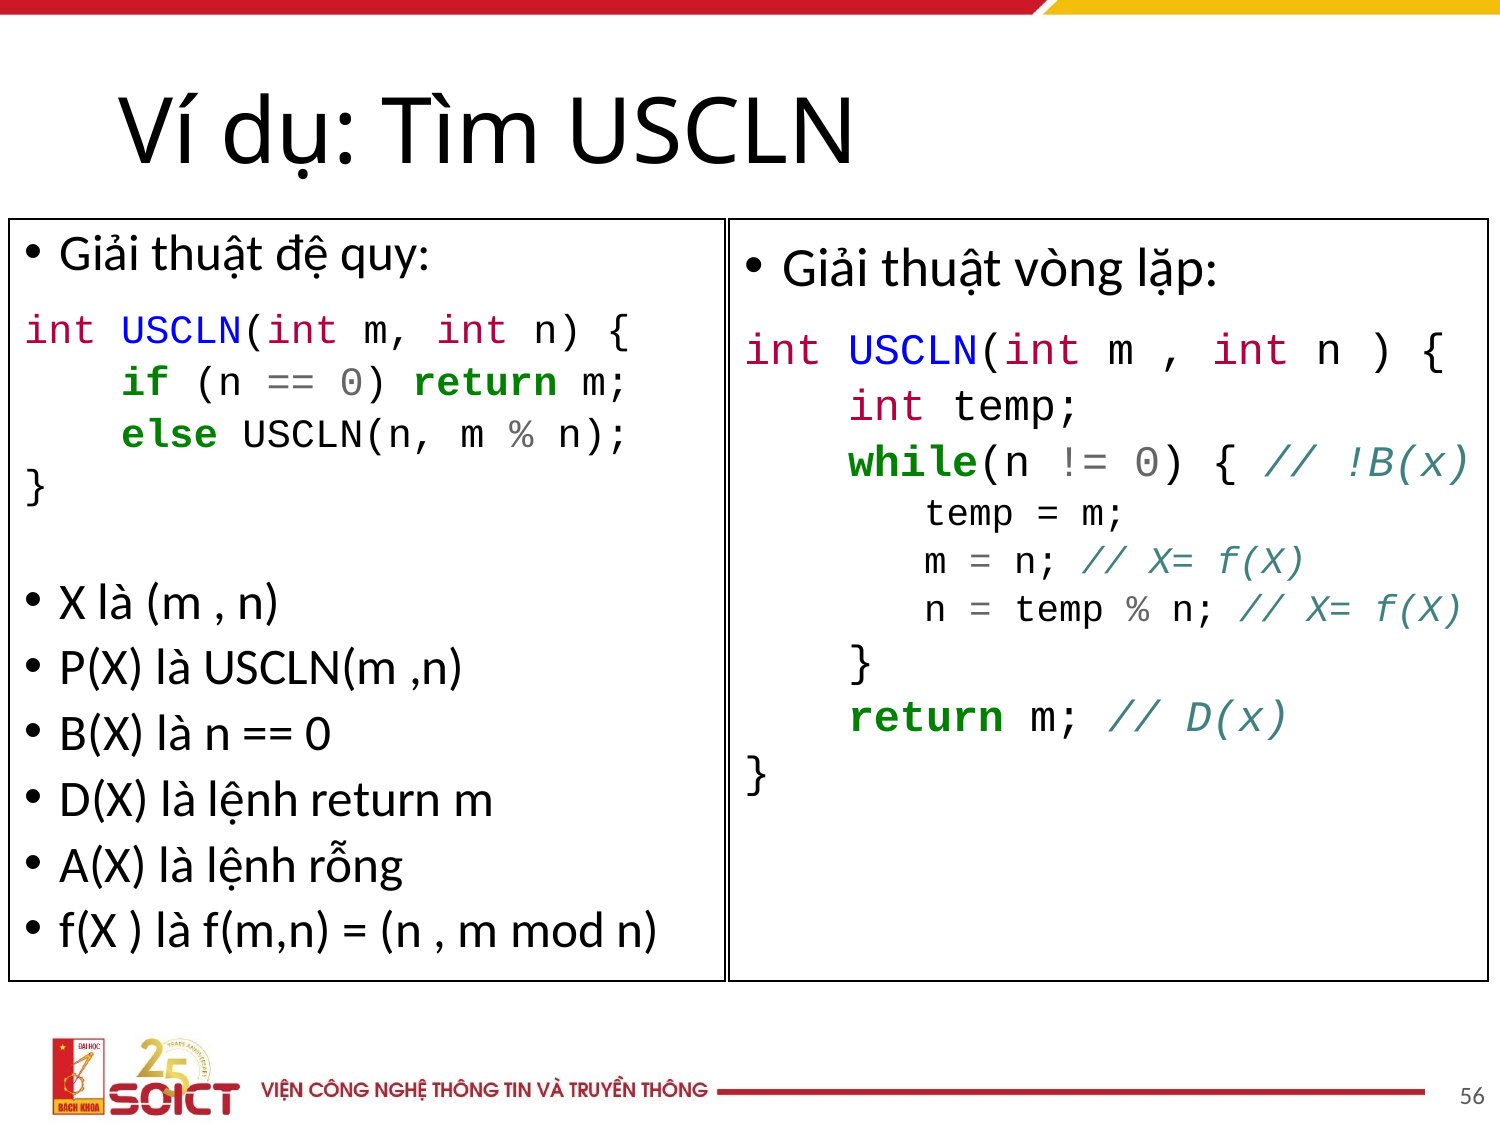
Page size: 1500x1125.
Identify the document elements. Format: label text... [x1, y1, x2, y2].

list Giải thuật vòng lặp: int USCLN(int m , int n ) { int temp; while(n != 0) { // !B(x) temp = m; m = n; // X= f(X) n = temp % n; // X= f(X) } return m; // D(x) } [729, 219, 1489, 981]
list Giải thuật đệ quy: int USCLN(int m, int n) { if (n == 0) return m; else USCLN(n, m % n); } X là (m , n) P(X) là USCLN(m ,n) B(X) là n == 0 D(X) là lệnh return m A(X) là lệnh rỗng f(X ) là f(m,n) = (n , m mod n) [9, 219, 725, 981]
slide_number ‹#› [1316, 1065, 1500, 1125]
title Ví dụ: Tìm USCLN [103, 25, 1397, 243]
picture [0, 0, 1500, 1125]
